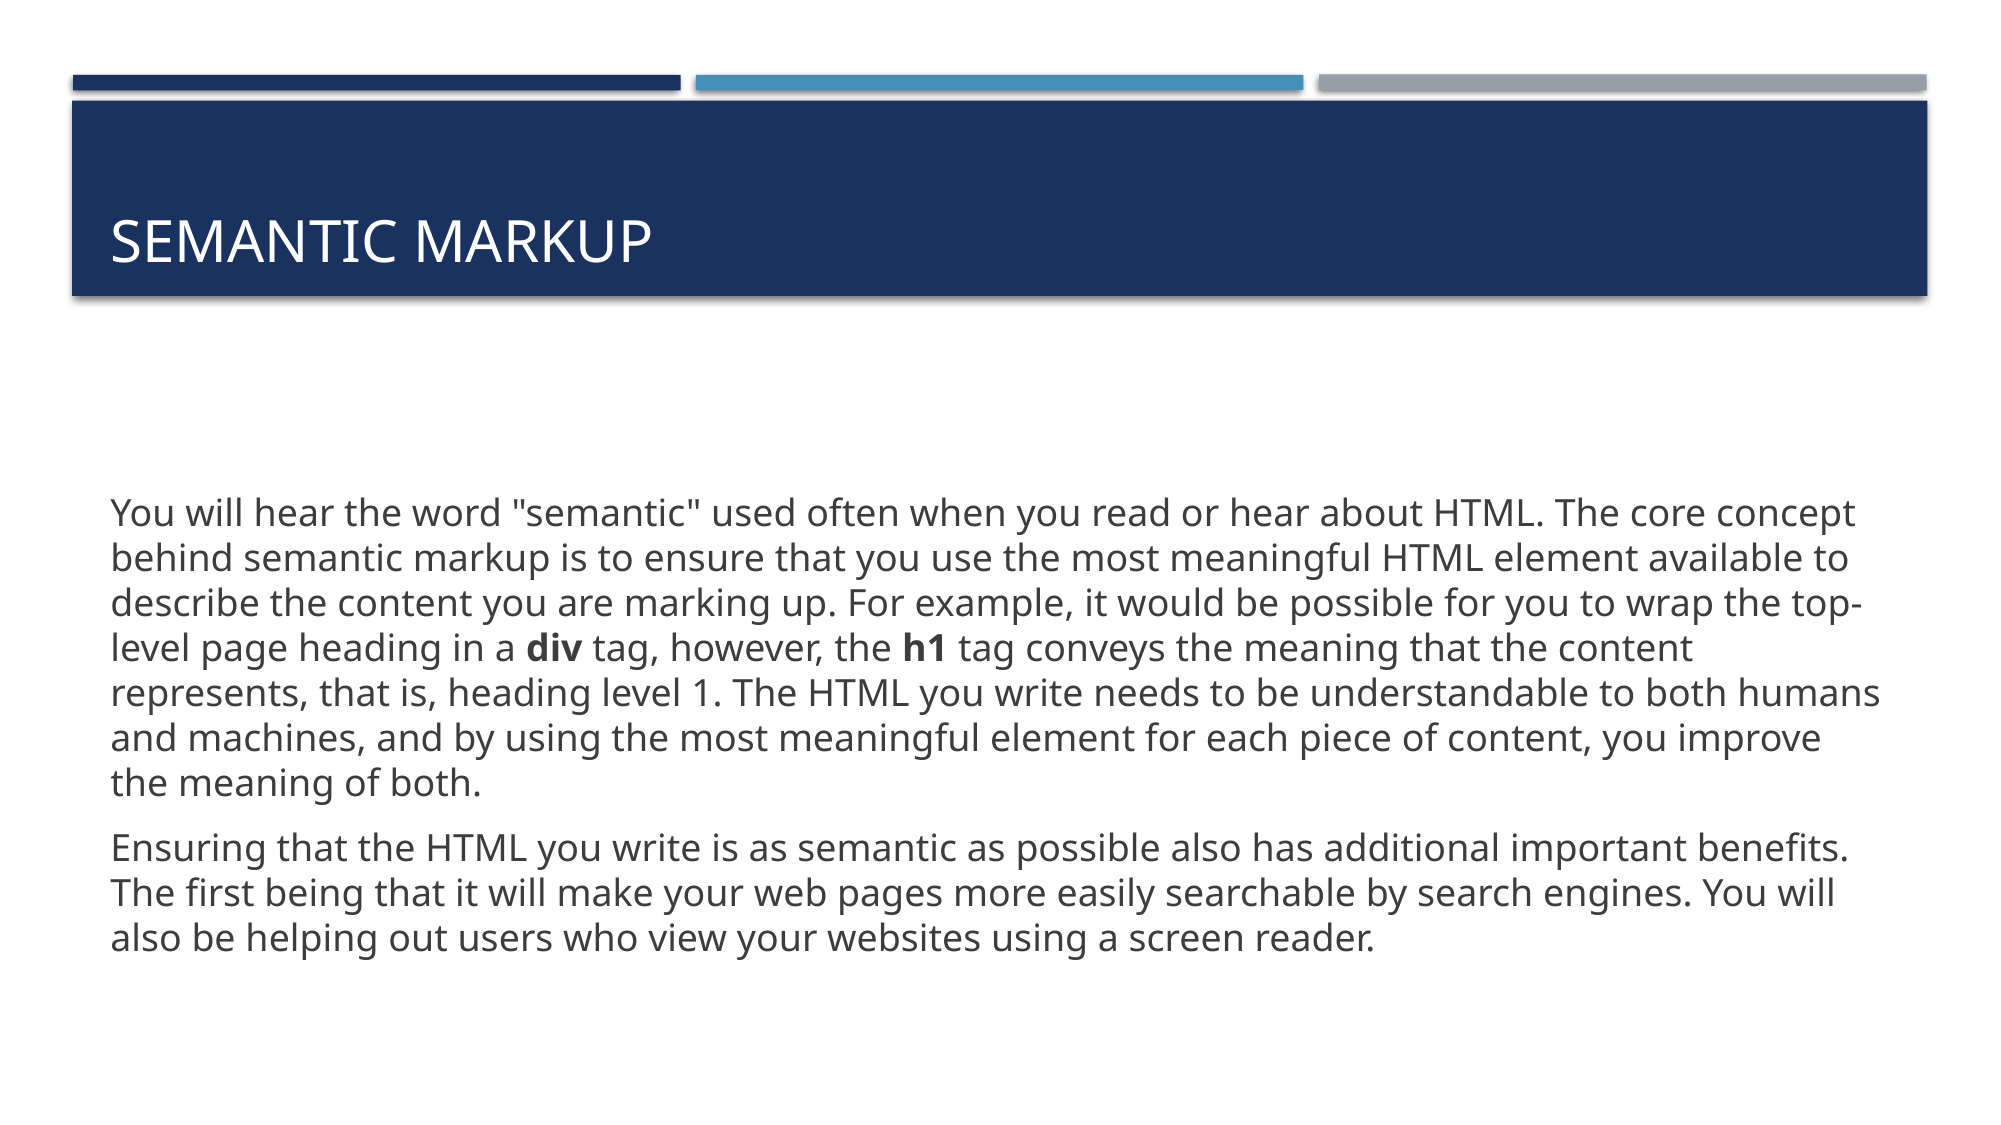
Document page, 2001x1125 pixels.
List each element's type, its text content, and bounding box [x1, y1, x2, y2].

list You will hear the word "semantic" used often when you read or hear about HTML. The core concept behind semantic markup is to ensure that you use the most meaningful HTML element available to describe the content you are marking up. For example, it would be possible for you to wrap the top-level page heading in a div tag, however, the h1 tag conveys the meaning that the content represents, that is, heading level 1. The HTML you write needs to be understandable to both humans and machines, and by using the most meaningful element for each piece of content, you improve the meaning of both. Ensuring that the HTML you write is as semantic as possible also has additional important benefits. The first being that it will make your web pages more easily searchable by search engines. You will also be helping out users who view your websites using a screen reader. [95, 357, 1905, 1091]
title Semantic Markup [95, 115, 1905, 282]
